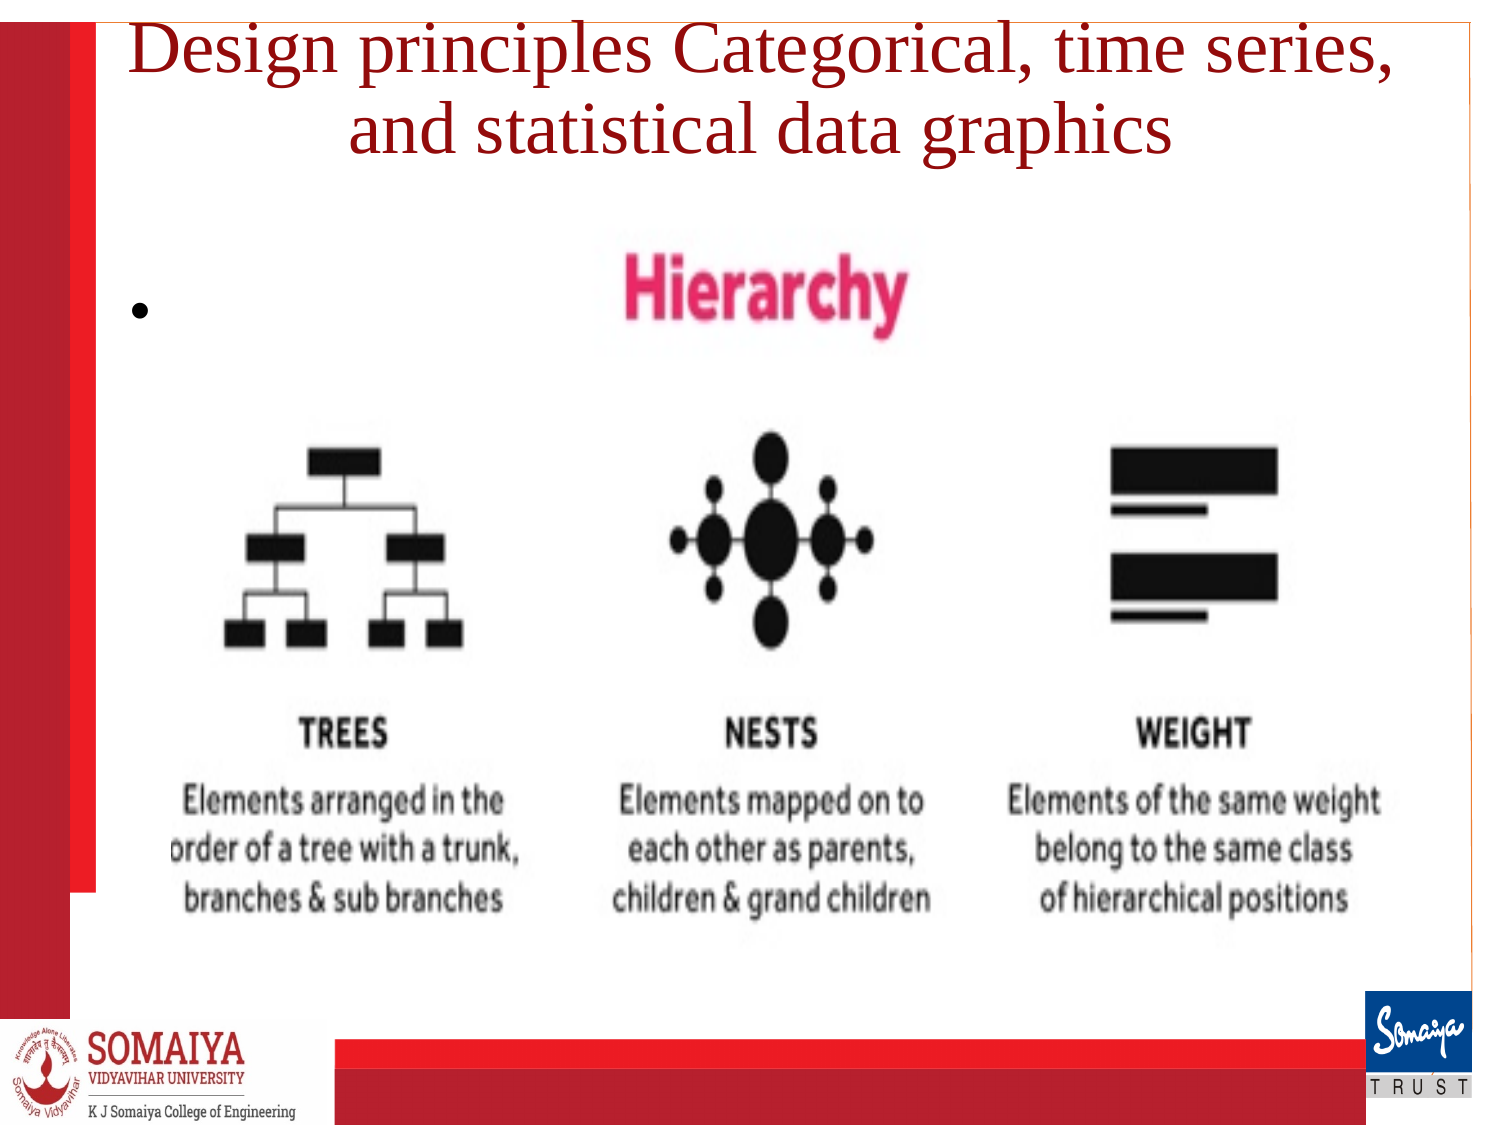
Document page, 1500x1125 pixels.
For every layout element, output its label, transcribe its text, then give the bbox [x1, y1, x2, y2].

title Design principles Categorical, time series, and statistical data graphics [53, 0, 1471, 179]
picture [171, 208, 1400, 965]
list Hierarch [114, 184, 1465, 1012]
picture [1365, 991, 1472, 1098]
picture [335, 1040, 1365, 1125]
picture [0, 22, 327, 1125]
